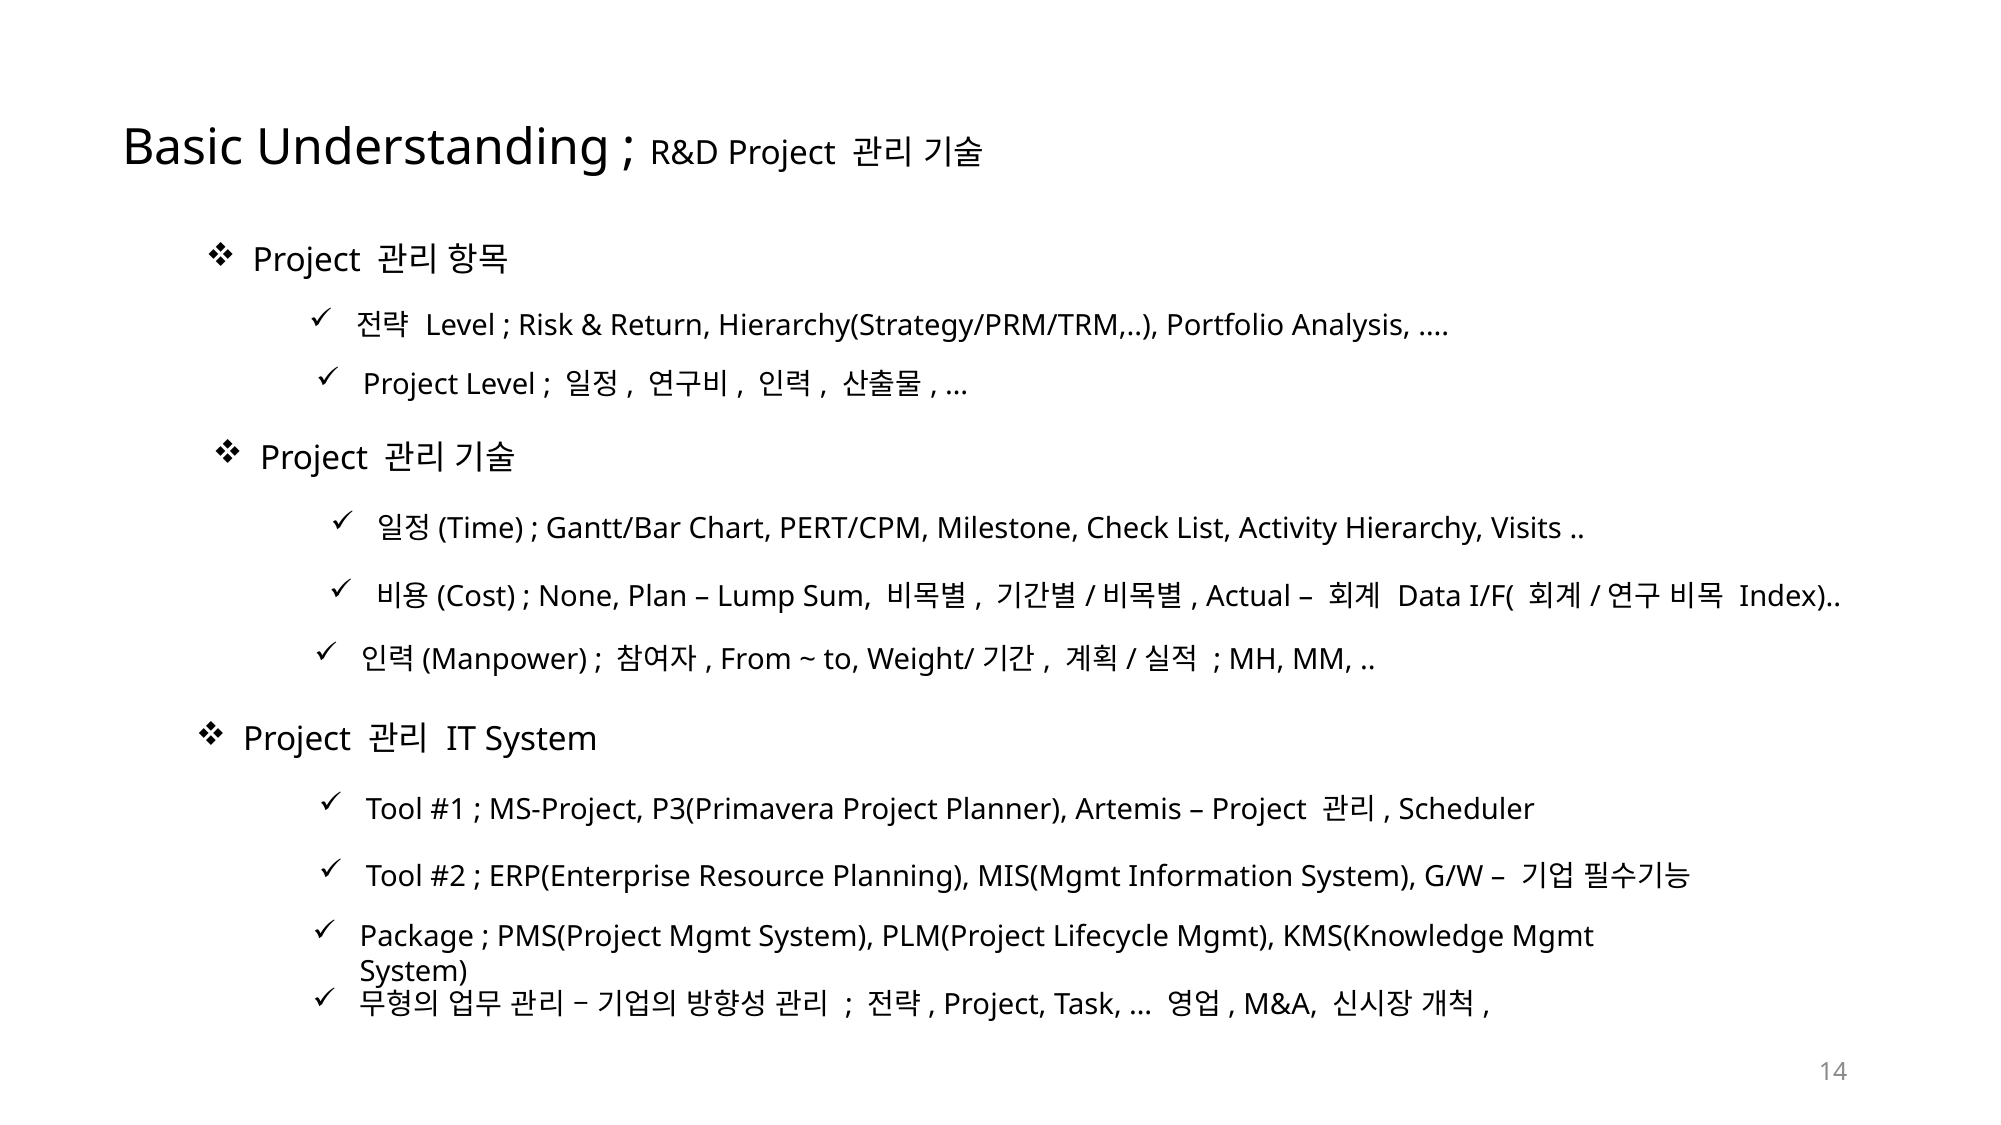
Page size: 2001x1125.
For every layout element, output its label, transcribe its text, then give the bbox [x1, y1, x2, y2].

text_box 전략 Level ; Risk & Return, Hierarchy(Strategy/PRM/TRM,..), Portfolio Analysis, …. [294, 298, 1465, 349]
text_box Project 관리 항목 [191, 231, 524, 286]
text_box Project 관리 IT System [181, 710, 613, 765]
text_box Project Level ; 일정, 연구비, 인력, 산출물, … [301, 357, 991, 408]
text_box 일정(Time) ; Gantt/Bar Chart, PERT/CPM, Milestone, Check List, Activity Hierarchy, Visits .. [315, 501, 1601, 552]
text_box 비용(Cost) ; None, Plan – Lump Sum, 비목별, 기간별/비목별, Actual – 회계 Data I/F( 회계/연구 비목 Index).. [314, 569, 1857, 620]
text_box Basic Understanding ; R&D Project 관리 기술 [107, 107, 1000, 183]
text_box Tool #1 ; MS-Project, P3(Primavera Project Planner), Artemis – Project 관리, Scheduler [304, 783, 1666, 833]
text_box 인력(Manpower) ; 참여자, From ~ to, Weight/기간, 계획/실적 ; MH, MM, .. [299, 632, 1391, 683]
slide_number 14 [1412, 1042, 1863, 1103]
text_box Package ; PMS(Project Mgmt System), PLM(Project Lifecycle Mgmt), KMS(Knowledge Mgmt System) [297, 910, 1714, 978]
text_box Tool #2 ; ERP(Enterprise Resource Planning), MIS(Mgmt Information System), G/W – 기업 필수기능 [304, 849, 1752, 900]
text_box 무형의 업무 관리 – 기업의 방향성 관리 ; 전략, Project, Task, … 영업, M&A, 신시장 개척, [297, 978, 1714, 1028]
text_box Project 관리 기술 [198, 428, 541, 484]
